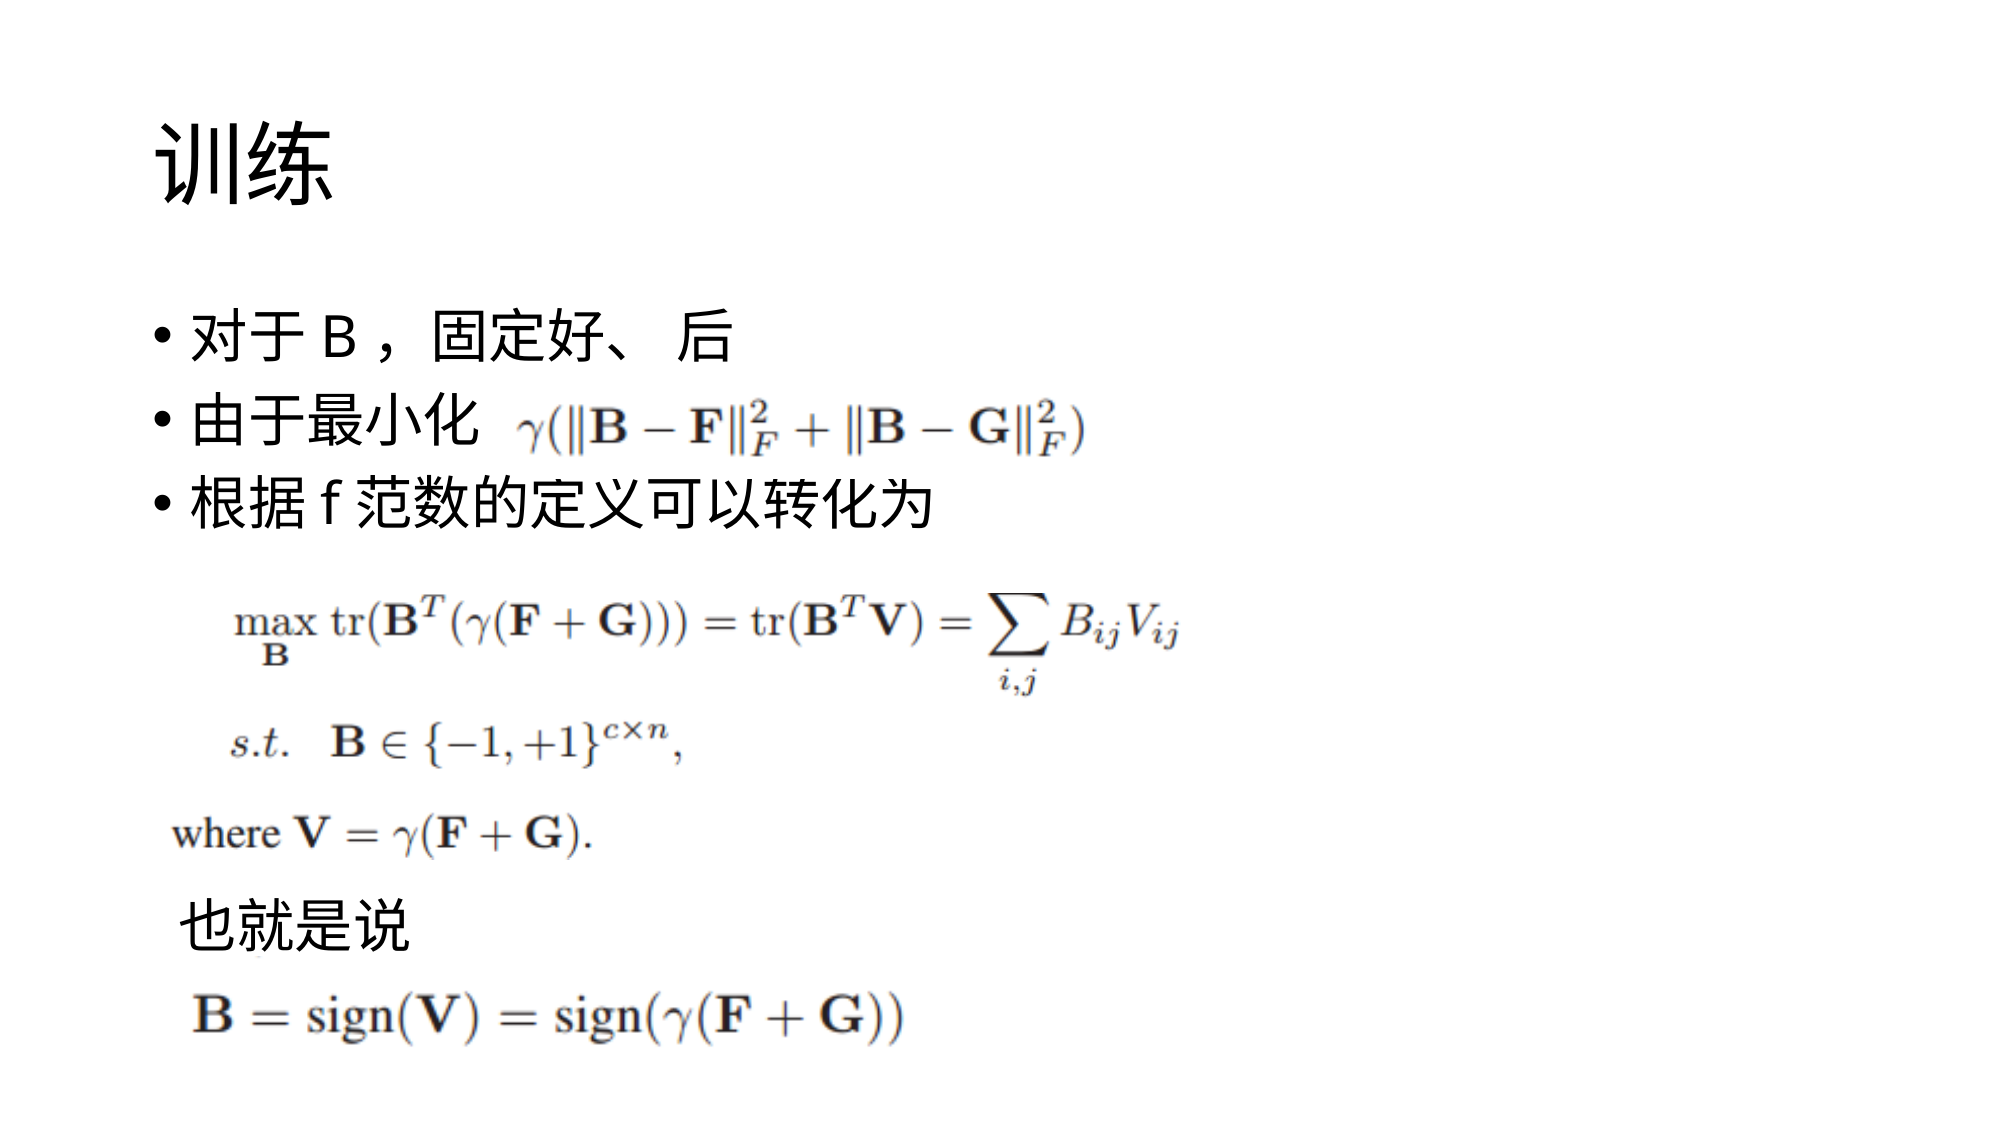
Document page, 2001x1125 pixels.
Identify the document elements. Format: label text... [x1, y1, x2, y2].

picture [137, 593, 1205, 860]
picture [163, 956, 909, 1071]
title 训练 [137, 59, 1863, 278]
text_box 也就是说 [163, 881, 1863, 1012]
picture [513, 392, 1095, 479]
